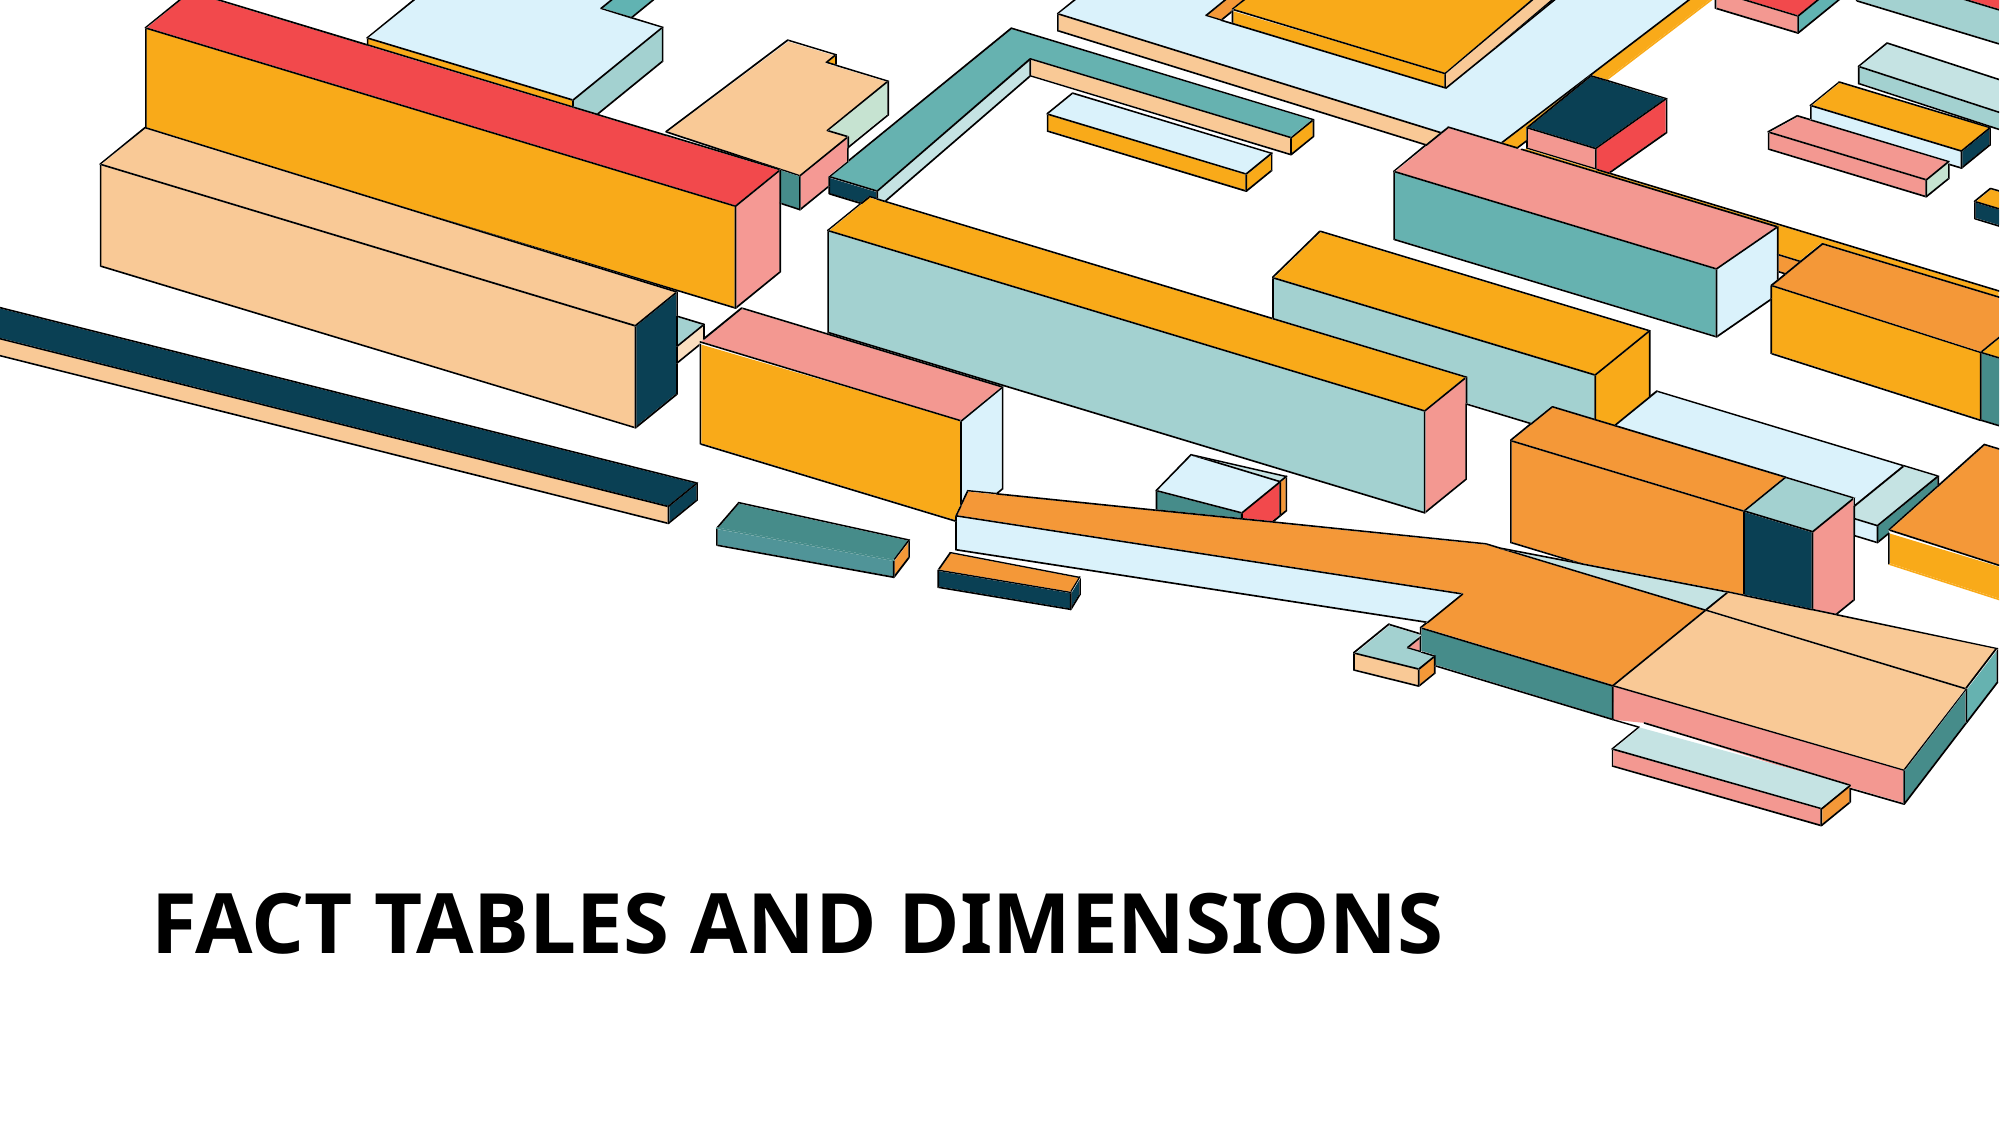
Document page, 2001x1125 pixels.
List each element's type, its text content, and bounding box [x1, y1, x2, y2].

title Fact tables and dimensions [136, 766, 1862, 980]
